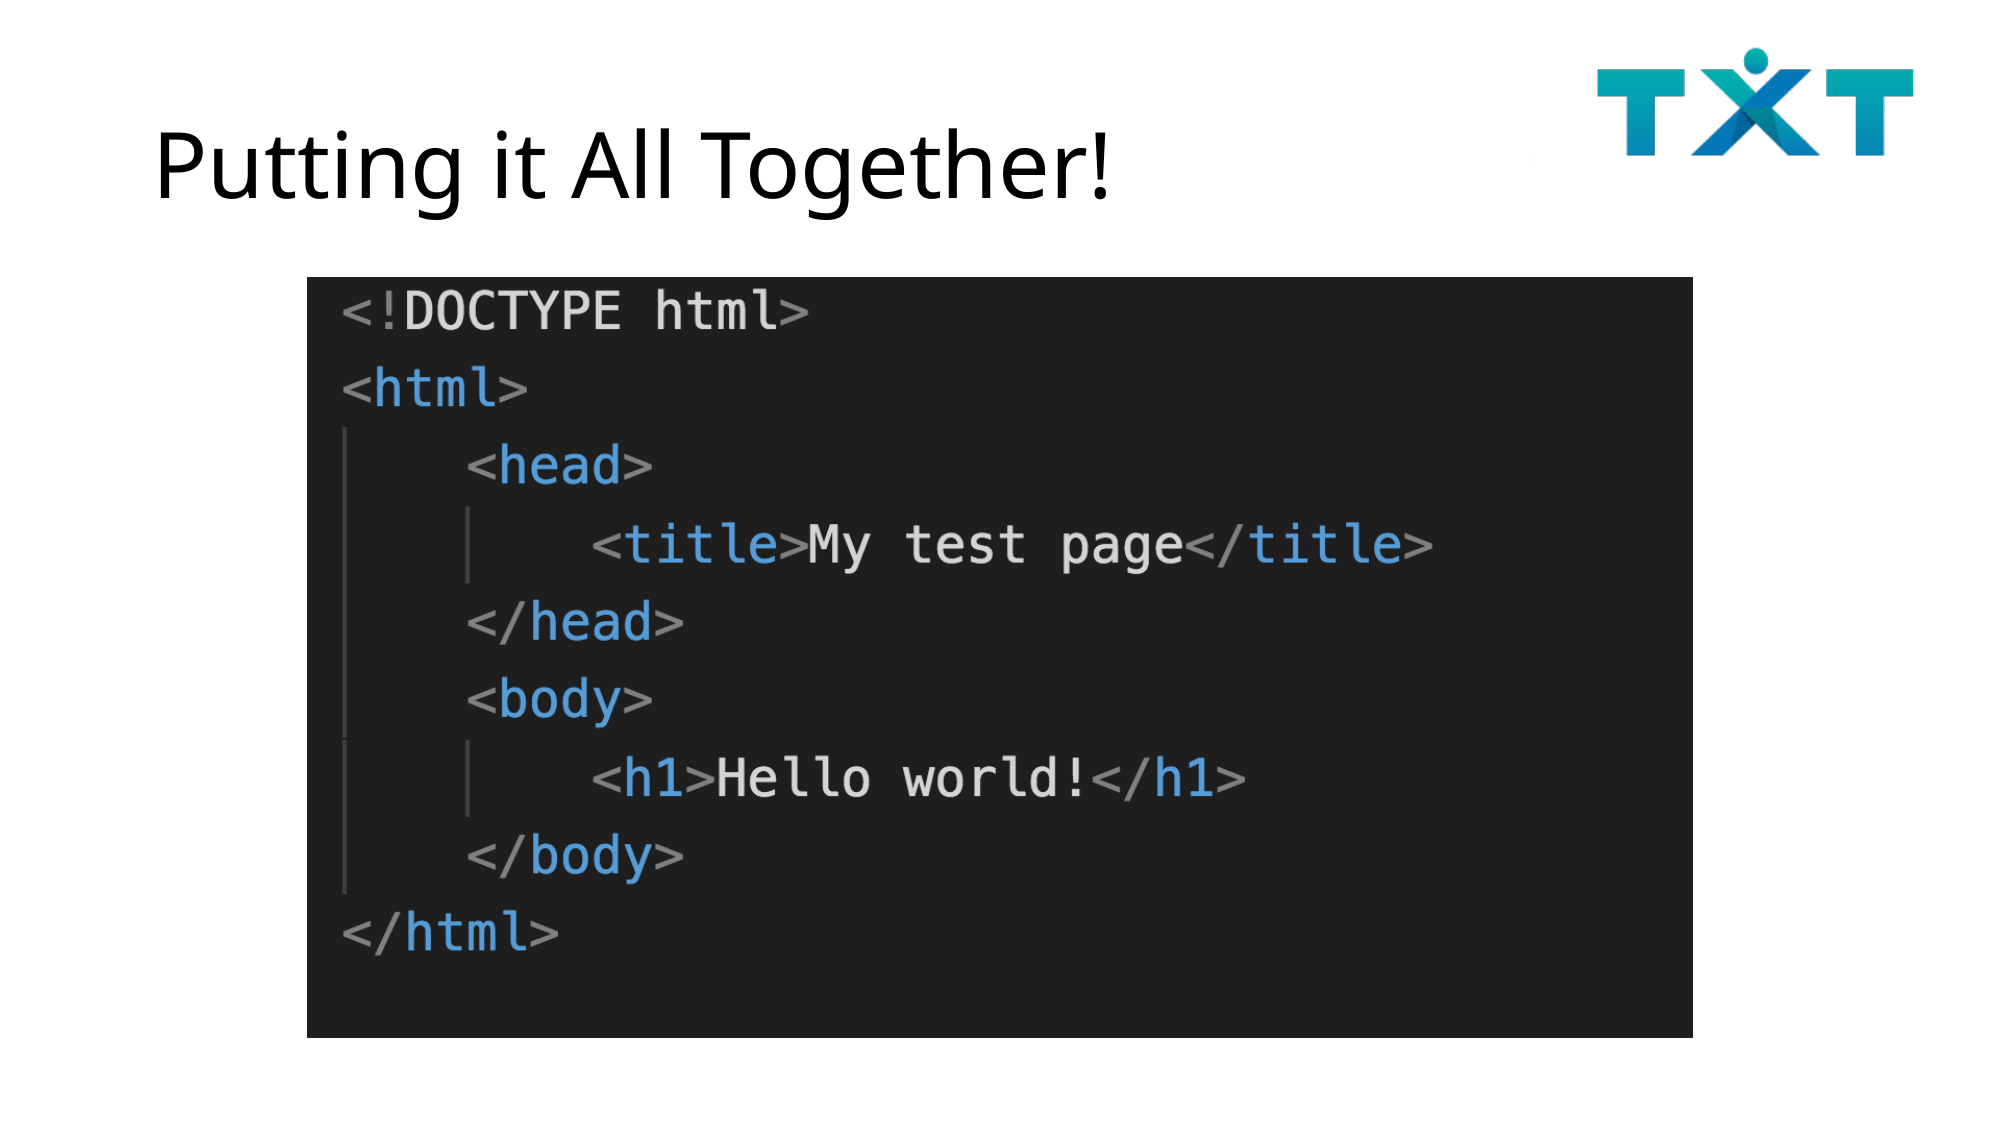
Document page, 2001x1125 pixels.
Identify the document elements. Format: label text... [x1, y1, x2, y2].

title Putting it All Together! [137, 59, 1577, 278]
picture [1511, 32, 2000, 169]
picture [307, 277, 1693, 1038]
